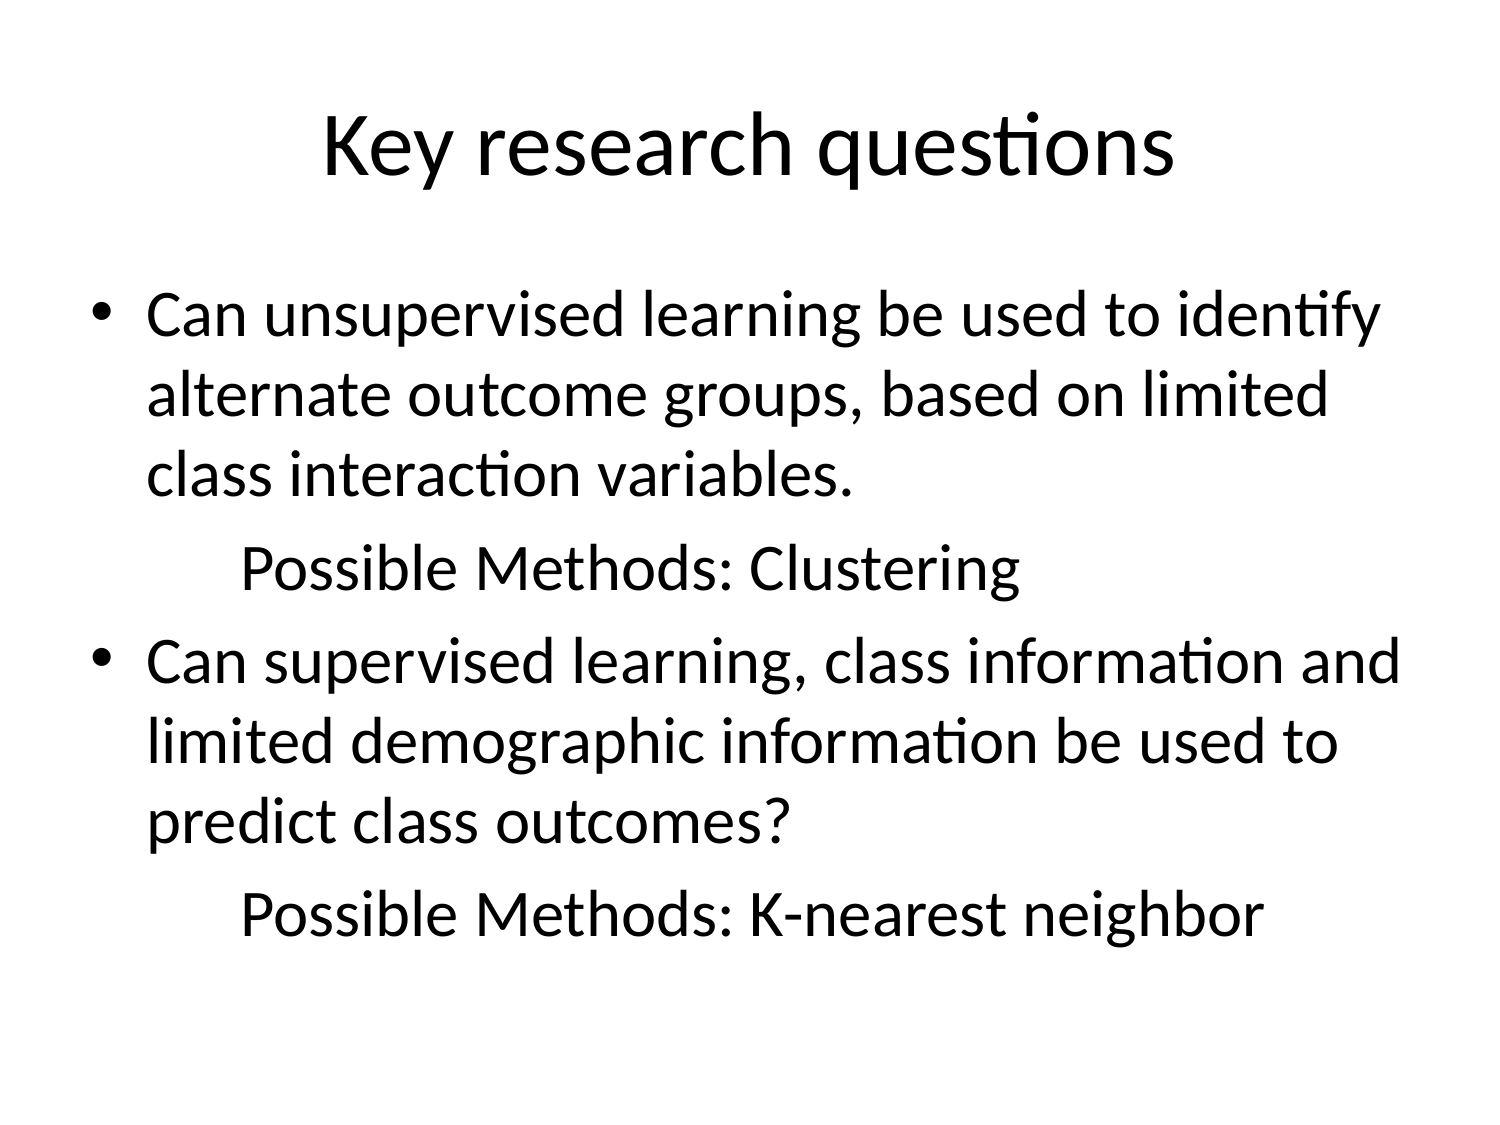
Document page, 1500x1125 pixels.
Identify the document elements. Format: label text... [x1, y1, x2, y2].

list Can unsupervised learning be used to identify alternate outcome groups, based on limited class interaction variables. Possible Methods: Clustering Can supervised learning, class information and limited demographic information be used to predict class outcomes? Possible Methods: K-nearest neighbor [75, 262, 1425, 1005]
title Key research questions [75, 45, 1425, 233]
